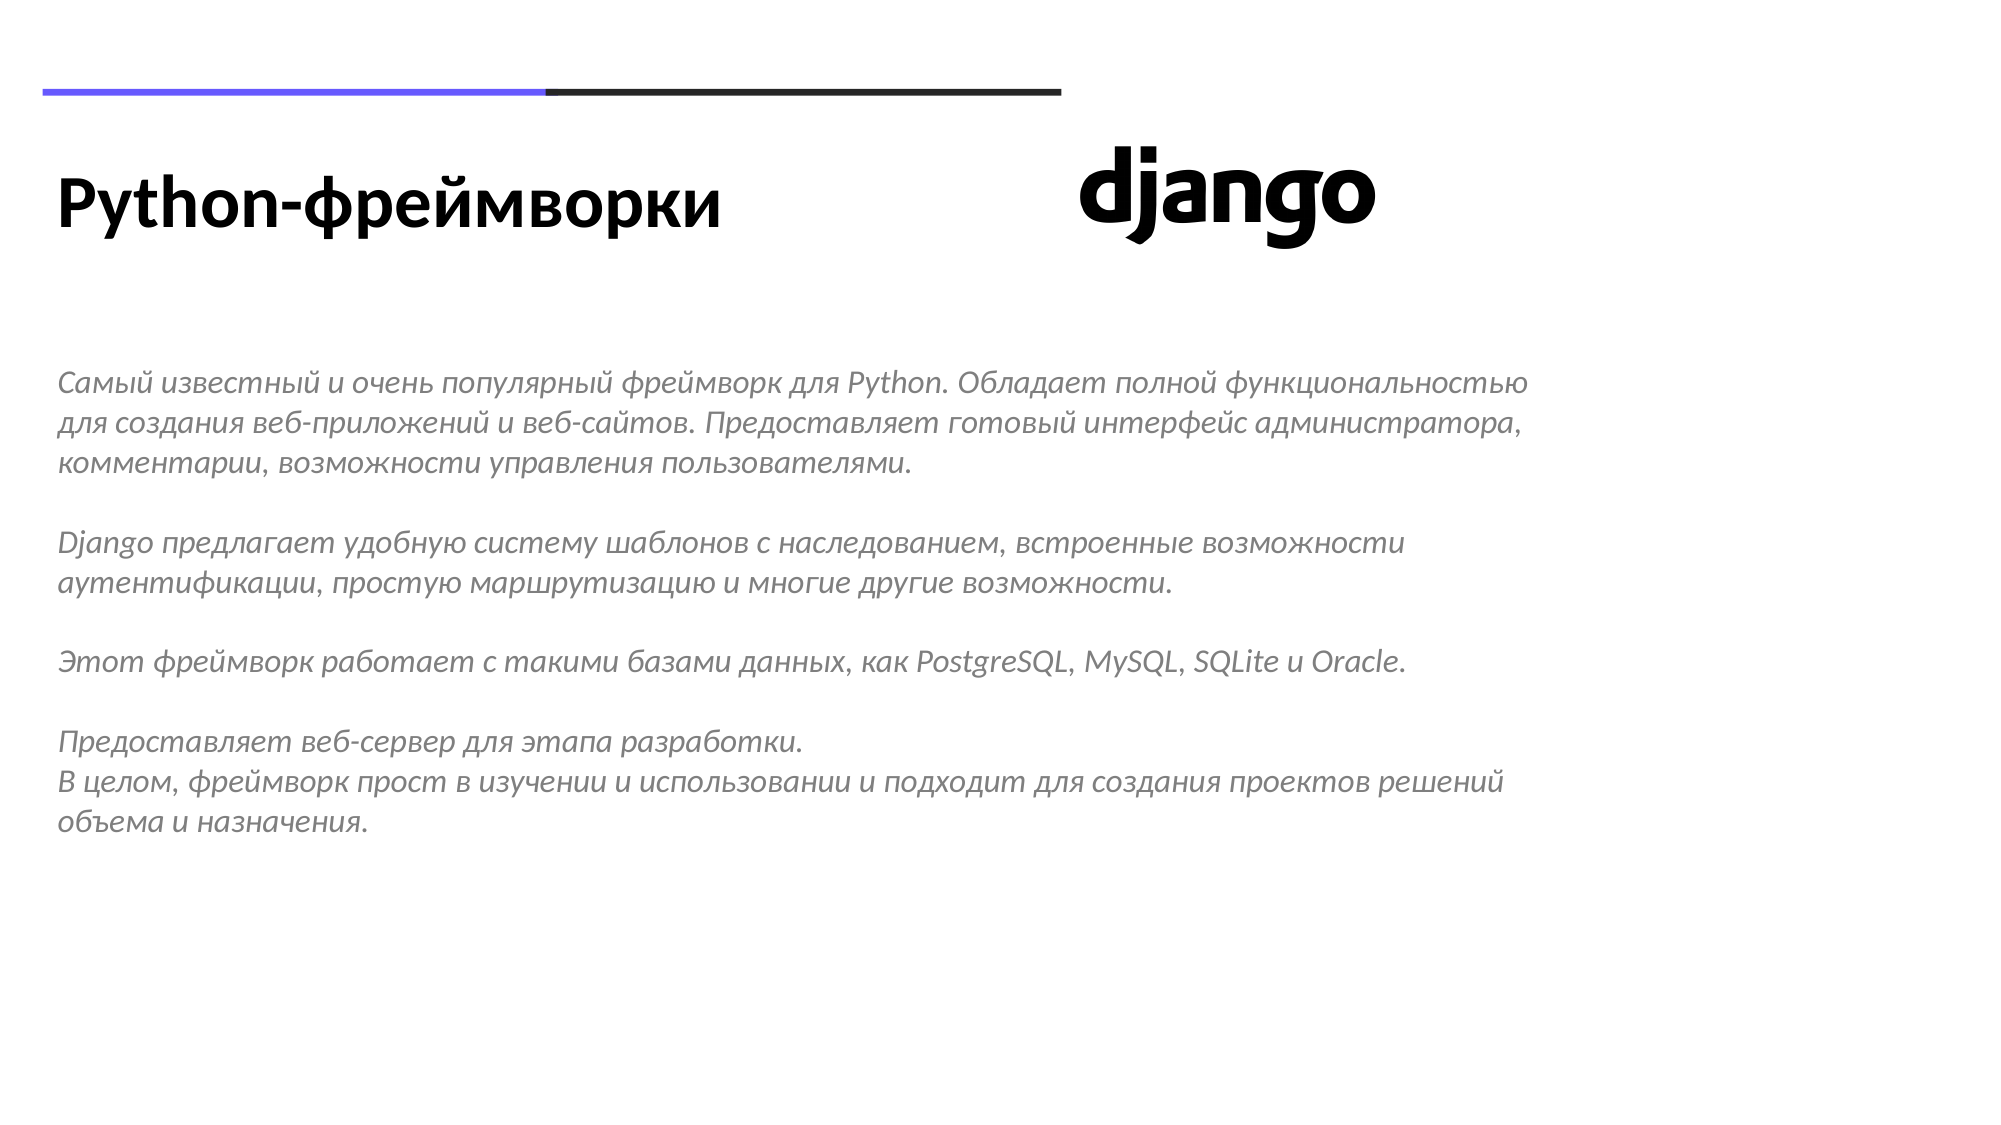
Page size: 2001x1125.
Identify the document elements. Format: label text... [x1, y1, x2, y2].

text_box [545, 88, 1062, 96]
text_box Самый известный и очень популярный фреймворк для Python. Обладает полной функциональностью для создания веб-приложений и веб-сайтов. Предоставляет готовый интерфейс администратора, комментарии, возможности управления пользователями. Django предлагает удобную систему шаблонов с наследованием, встроенные возможности аутентификации, простую маршрутизацию и многие другие возможности. Этот фреймворк работает с такими базами данных, как PostgreSQL, MySQL, SQLite и Oracle. Предоставляет веб-сервер для этапа разработки. В целом, фреймворк прост в изучении и использовании и подходит для создания проектов решений объема и назначения. [42, 352, 1547, 847]
text_box [42, 88, 545, 96]
picture [1073, 144, 1382, 252]
text_box Python-фреймворки [42, 144, 1071, 250]
